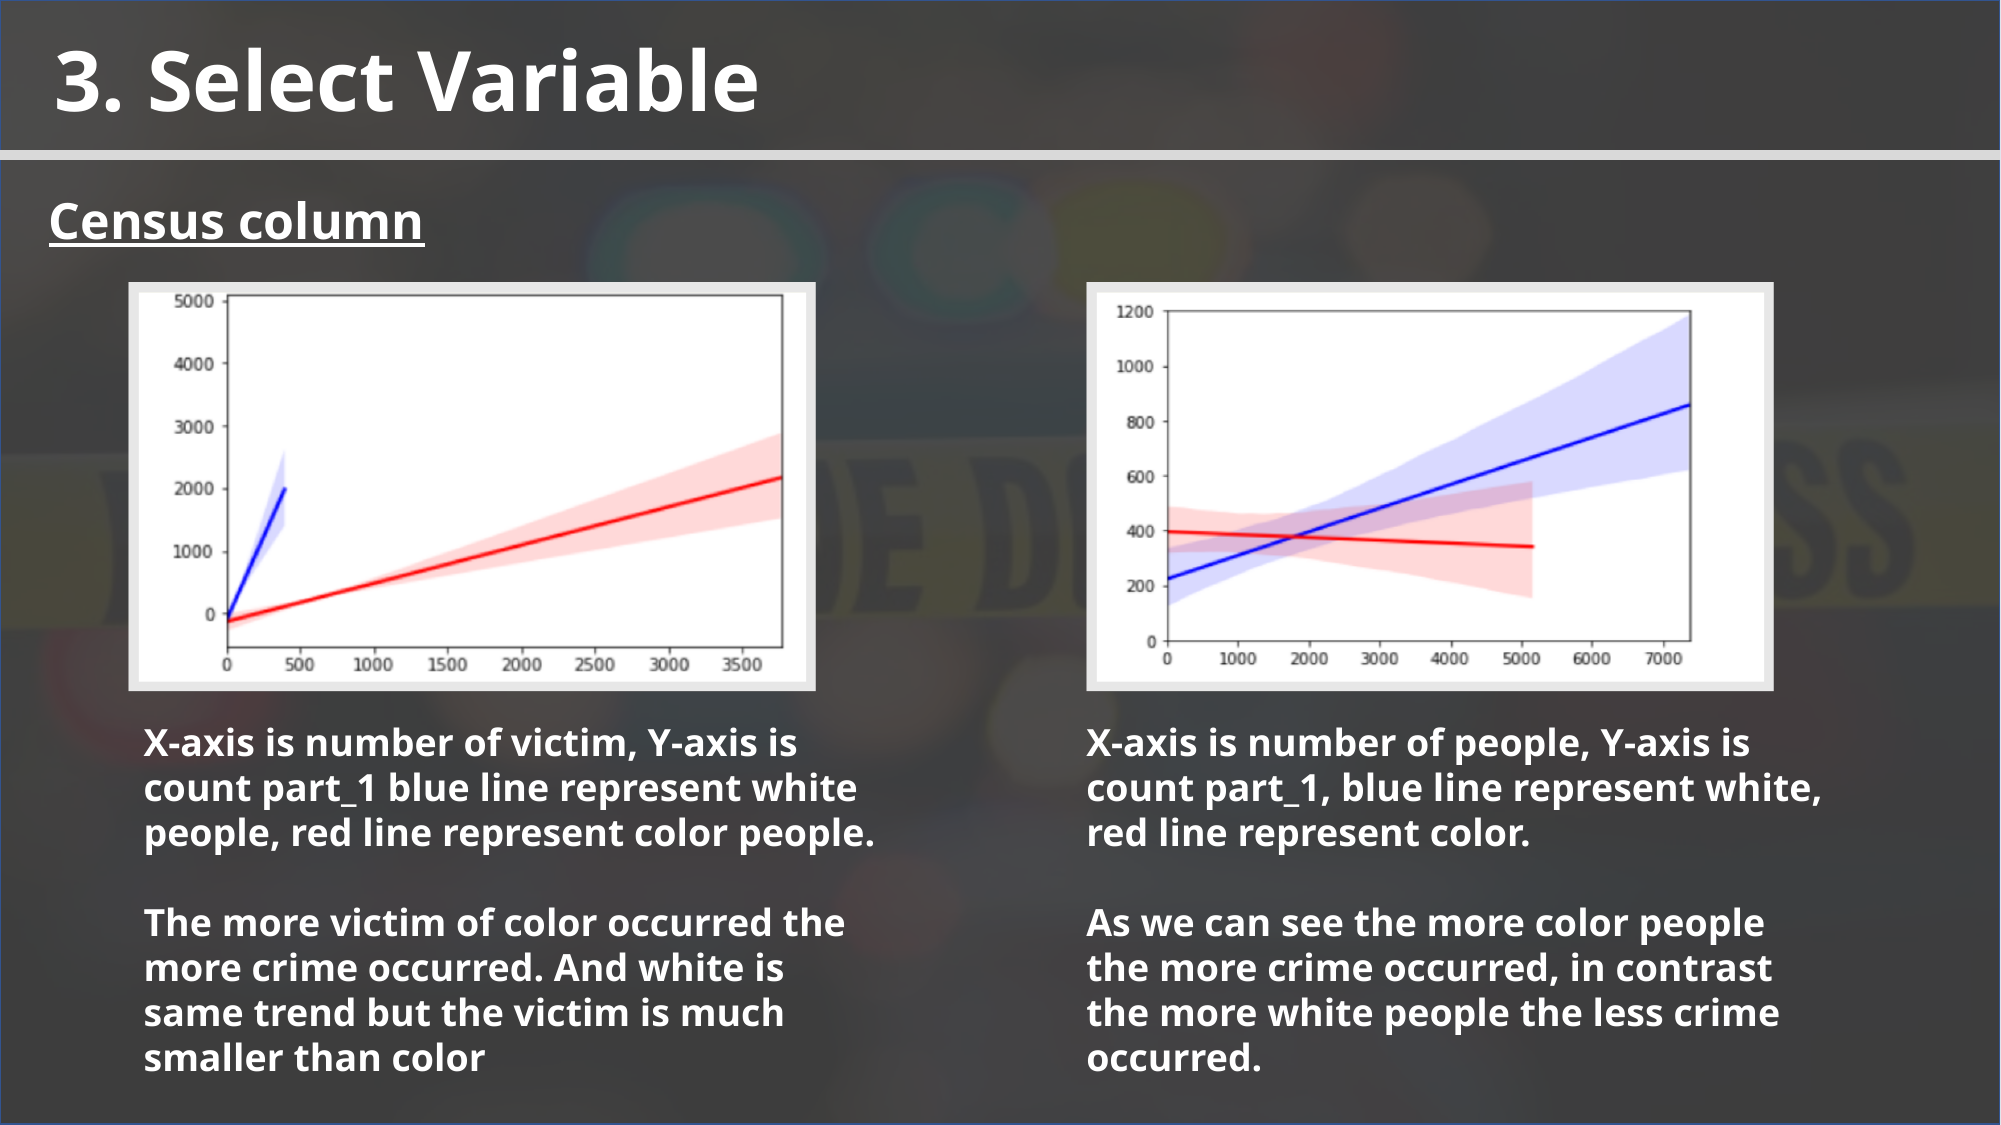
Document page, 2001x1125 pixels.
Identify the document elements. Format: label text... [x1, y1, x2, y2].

text_box Census column [34, 181, 440, 257]
text_box X-axis is number of victim, Y-axis is count part_1 blue line represent white people, red line represent color people. The more victim of color occurred the more crime occurred. And white is same trend but the victim is much smaller than color [128, 711, 908, 1087]
text_box 3. Select Variable [39, 20, 932, 136]
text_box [128, 282, 816, 692]
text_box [1086, 282, 1774, 692]
text_box X-axis is number of people, Y-axis is count part_1, blue line represent white, red line represent color. As we can see the more color people the more crime occurred, in contrast the more white people the less crime occurred. [1071, 711, 1850, 1087]
